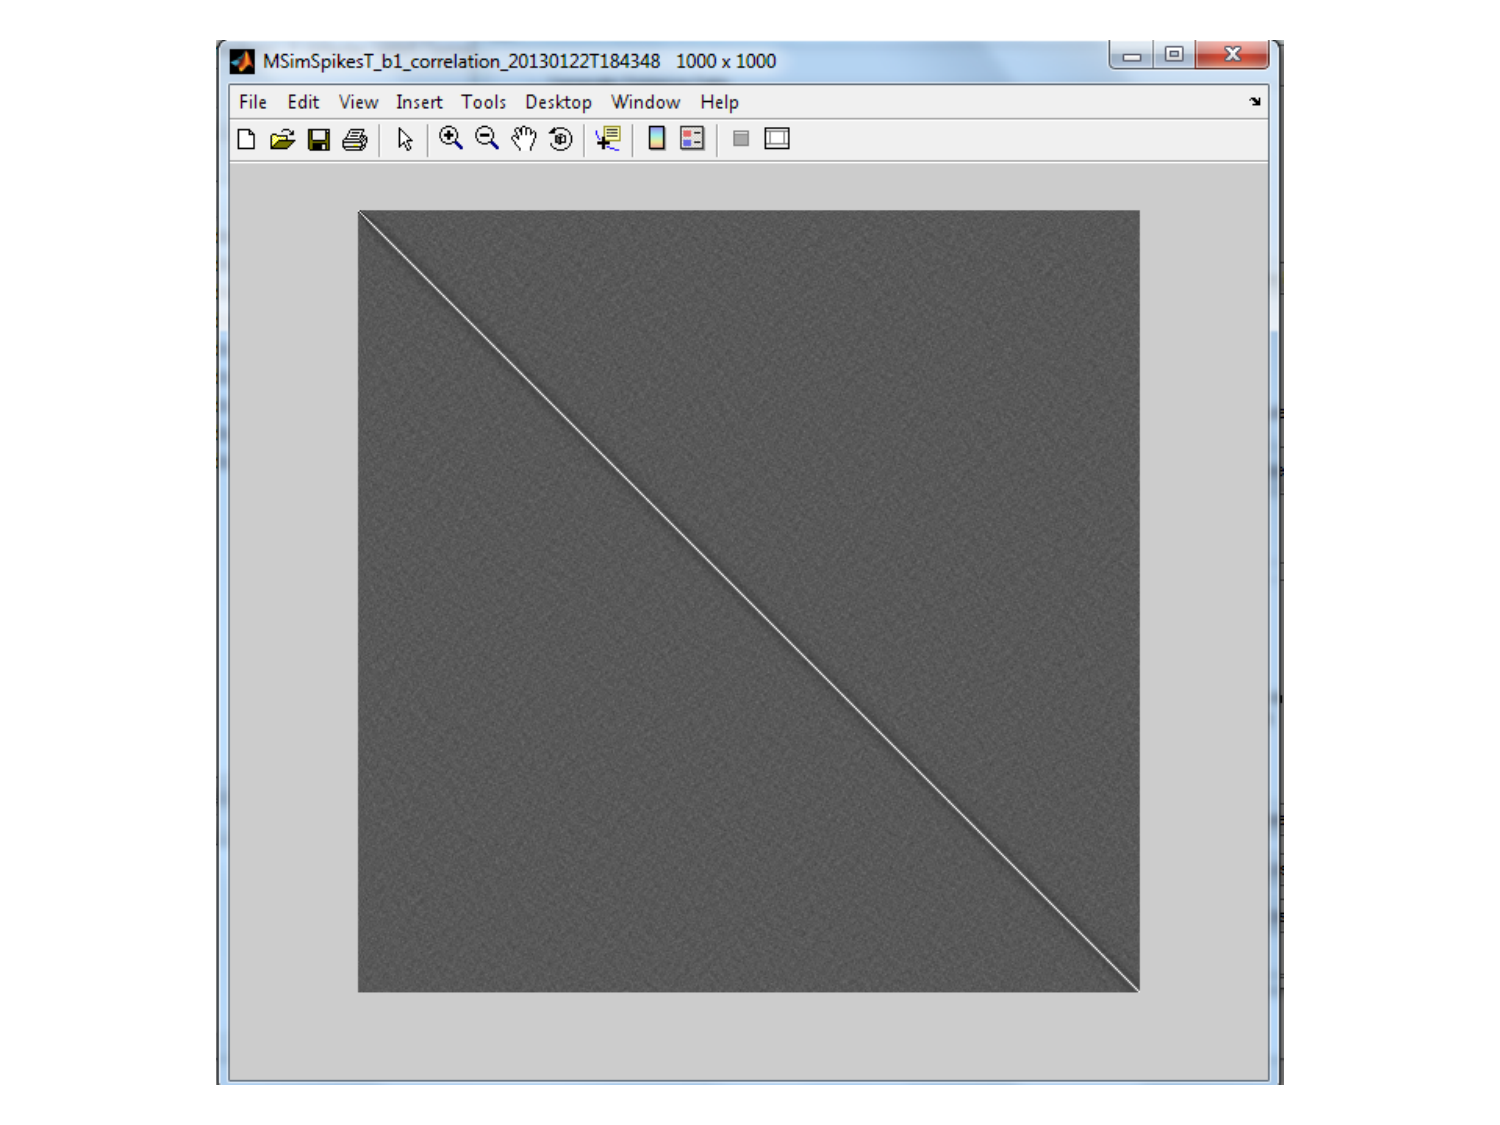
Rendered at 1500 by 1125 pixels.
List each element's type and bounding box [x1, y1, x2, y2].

picture [216, 40, 1284, 1085]
